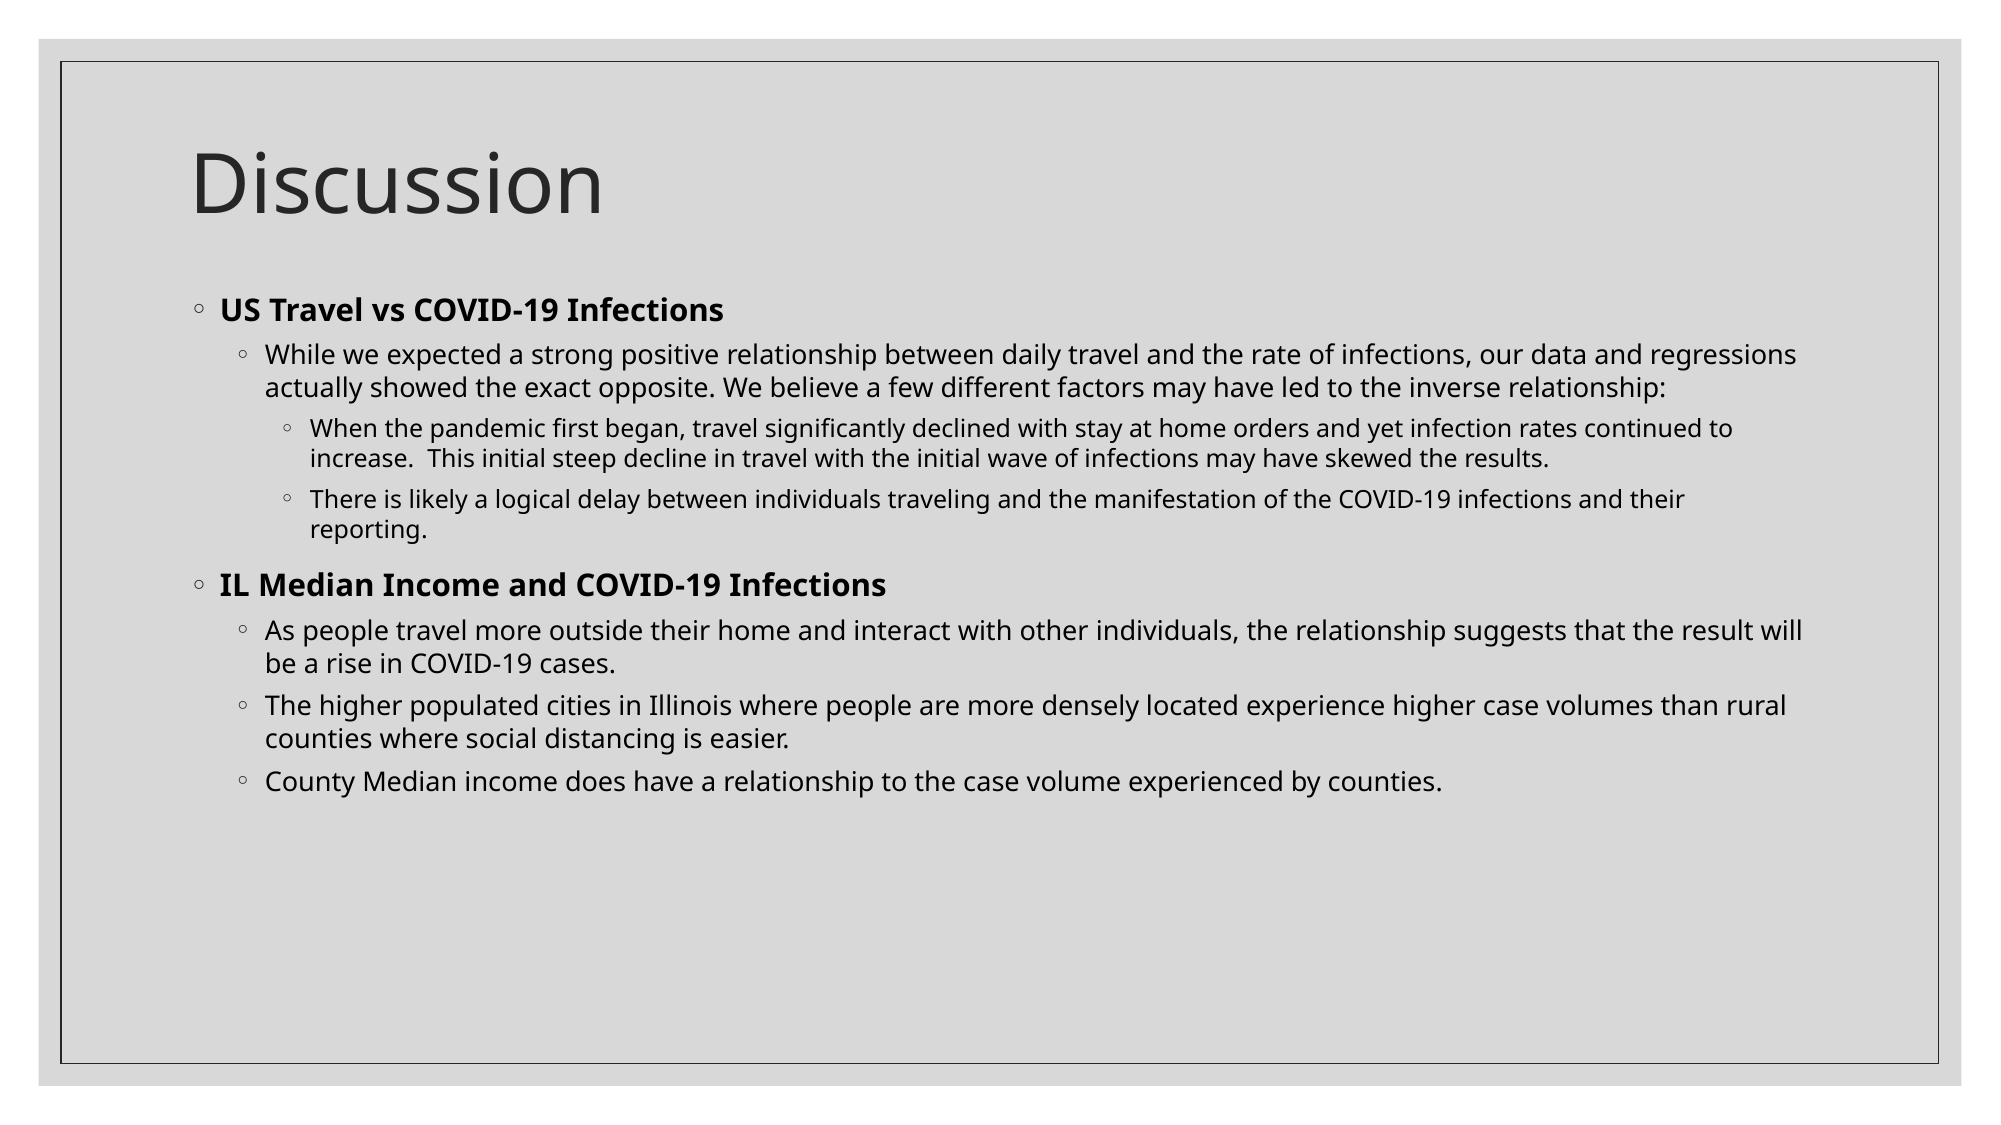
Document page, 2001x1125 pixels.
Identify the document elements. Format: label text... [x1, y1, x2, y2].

title Discussion [174, 105, 1825, 268]
list US Travel vs COVID-19 Infections While we expected a strong positive relationship between daily travel and the rate of infections, our data and regressions actually showed the exact opposite. We believe a few different factors may have led to the inverse relationship: When the pandemic first began, travel significantly declined with stay at home orders and yet infection rates continued to increase. This initial steep decline in travel with the initial wave of infections may have skewed the results. There is likely a logical delay between individuals traveling and the manifestation of the COVID-19 infections and their reporting. IL Median Income and COVID-19 Infections As people travel more outside their home and interact with other individuals, the relationship suggests that the result will be a rise in COVID-19 cases. The higher populated cities in Illinois where people are more densely located experience higher case volumes than rural counties where social distancing is easier. County Median income does have a relationship to the case volume experienced by counties. [174, 278, 1825, 977]
